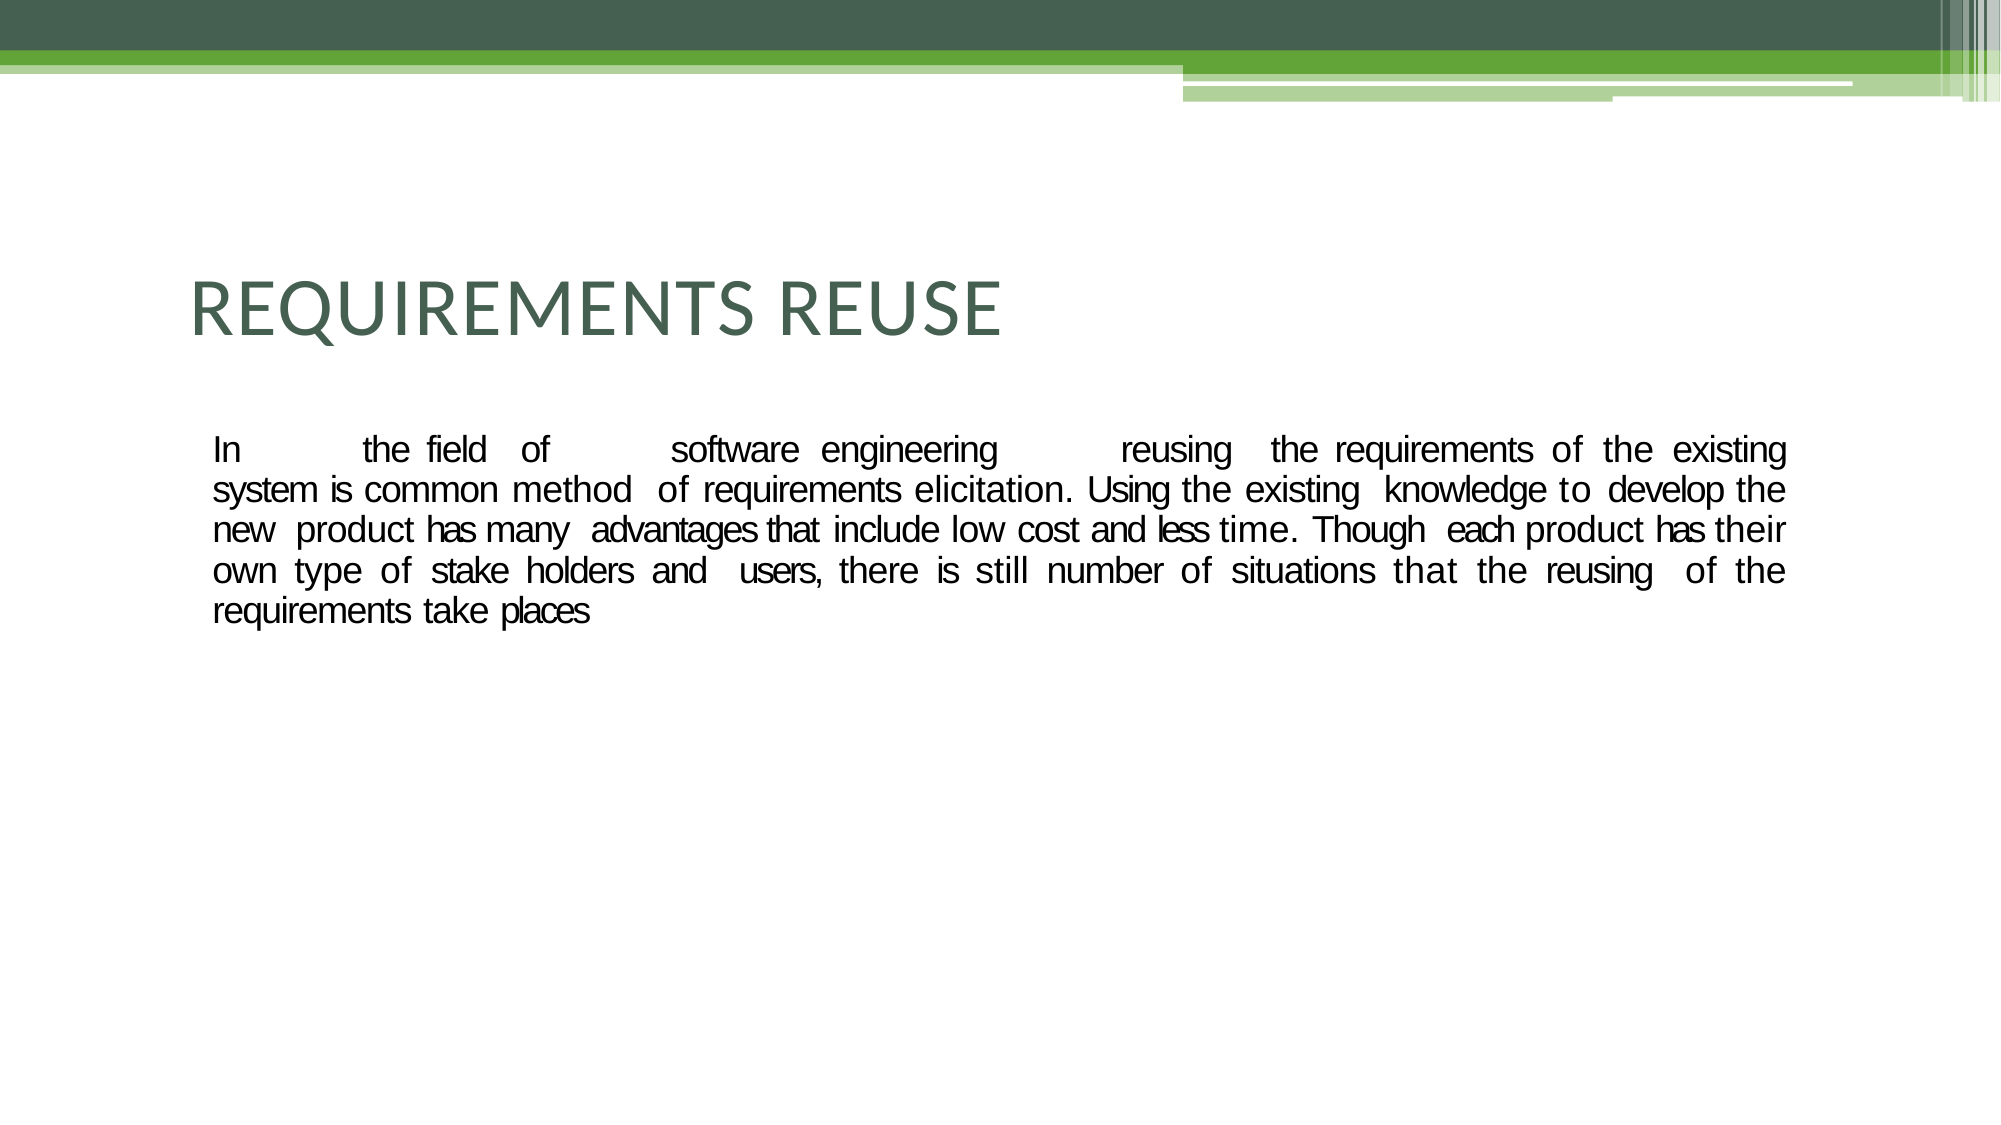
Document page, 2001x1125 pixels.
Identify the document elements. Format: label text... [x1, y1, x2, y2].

title REQUIREMENTS REUSE [187, 249, 1293, 441]
list In the field of software engineering reusing the requirements of the existing system is common method of requirements elicitation. Using the existing knowledge to develop the new product has many advantages that include low cost and less time. Though each product has their own type of stake holders and users, there is still number of situations that the reusing of the requirements take places [212, 419, 1788, 1068]
